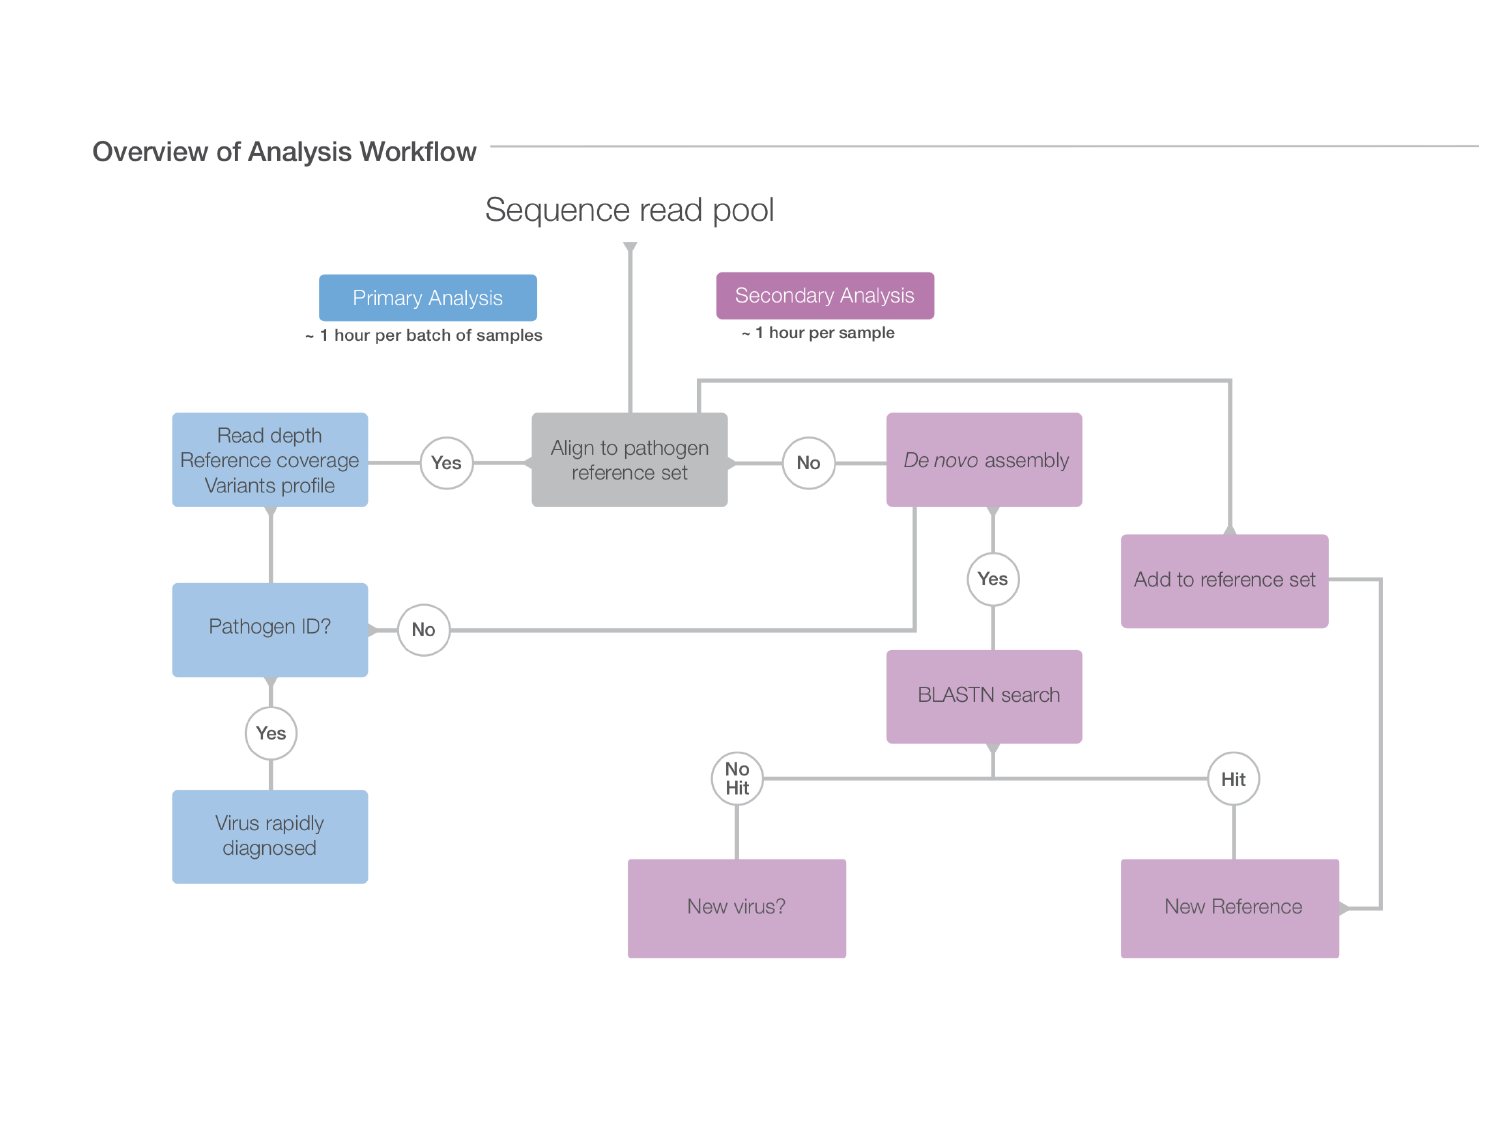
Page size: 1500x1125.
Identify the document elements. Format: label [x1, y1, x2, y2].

list [90, 132, 1479, 996]
